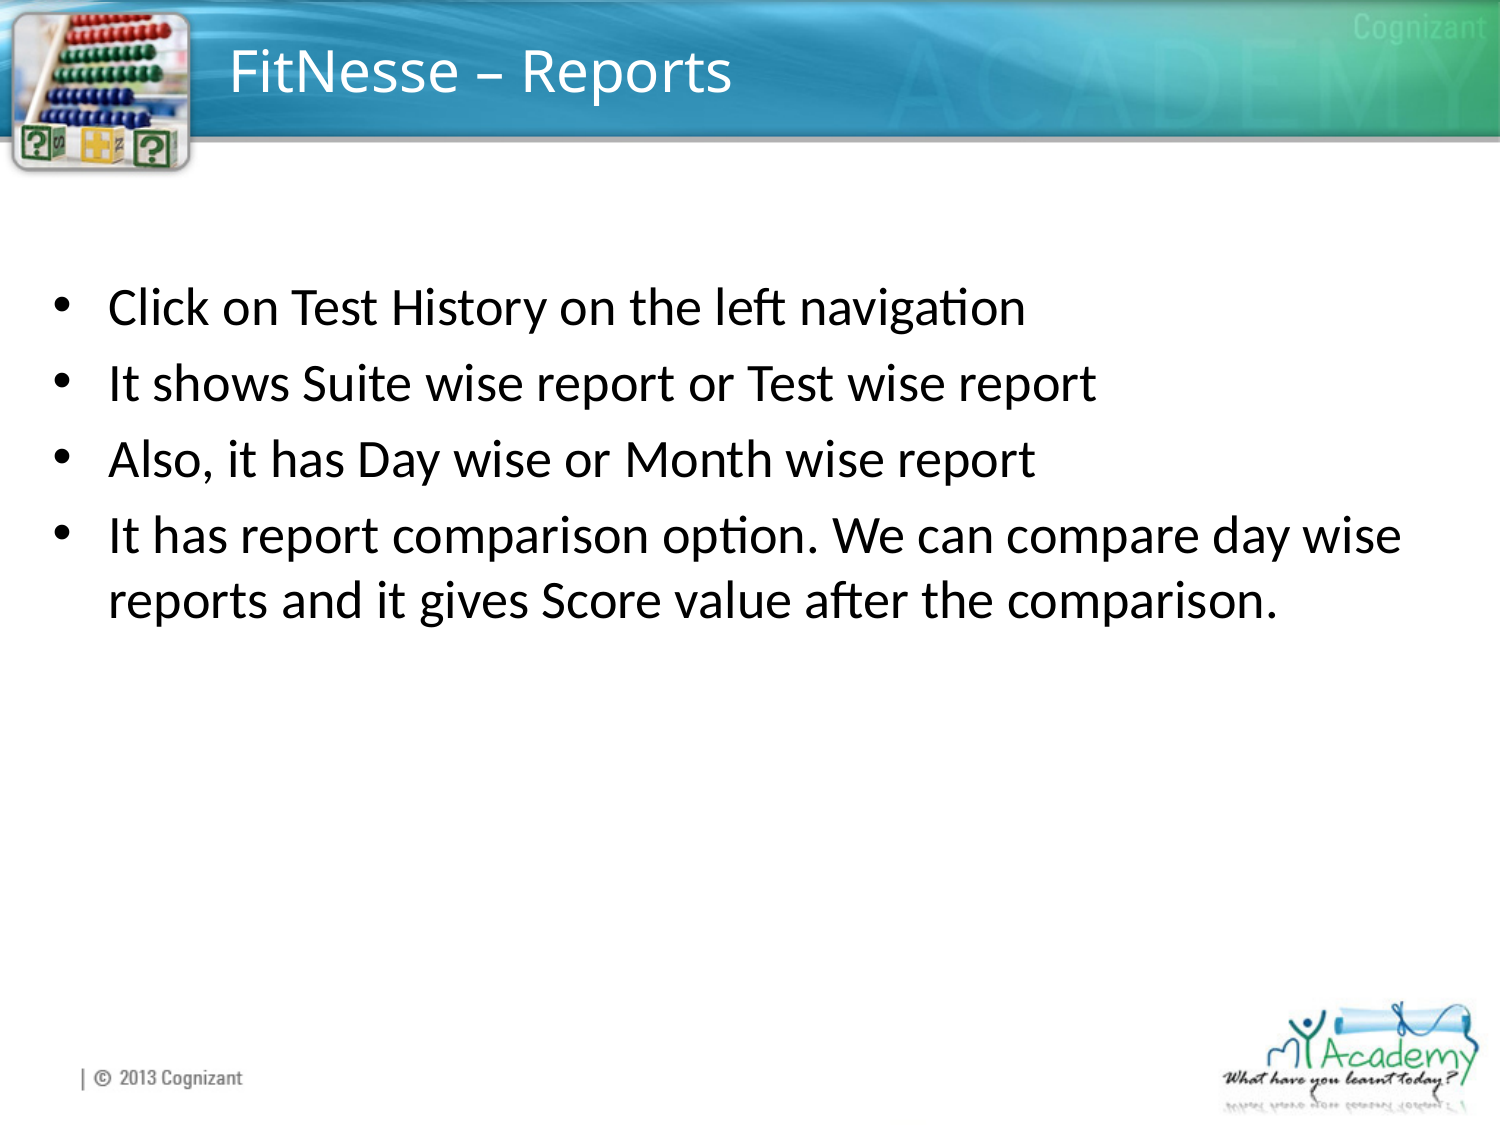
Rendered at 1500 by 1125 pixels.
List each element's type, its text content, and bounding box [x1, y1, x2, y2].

title FitNesse – Reports [213, 0, 1500, 163]
picture [0, 0, 1500, 1125]
list Click on Test History on the left navigation It shows Suite wise report or Test wise report Also, it has Day wise or Month wise report It has report comparison option. We can compare day wise reports and it gives Score value after the comparison. [37, 263, 1463, 1076]
